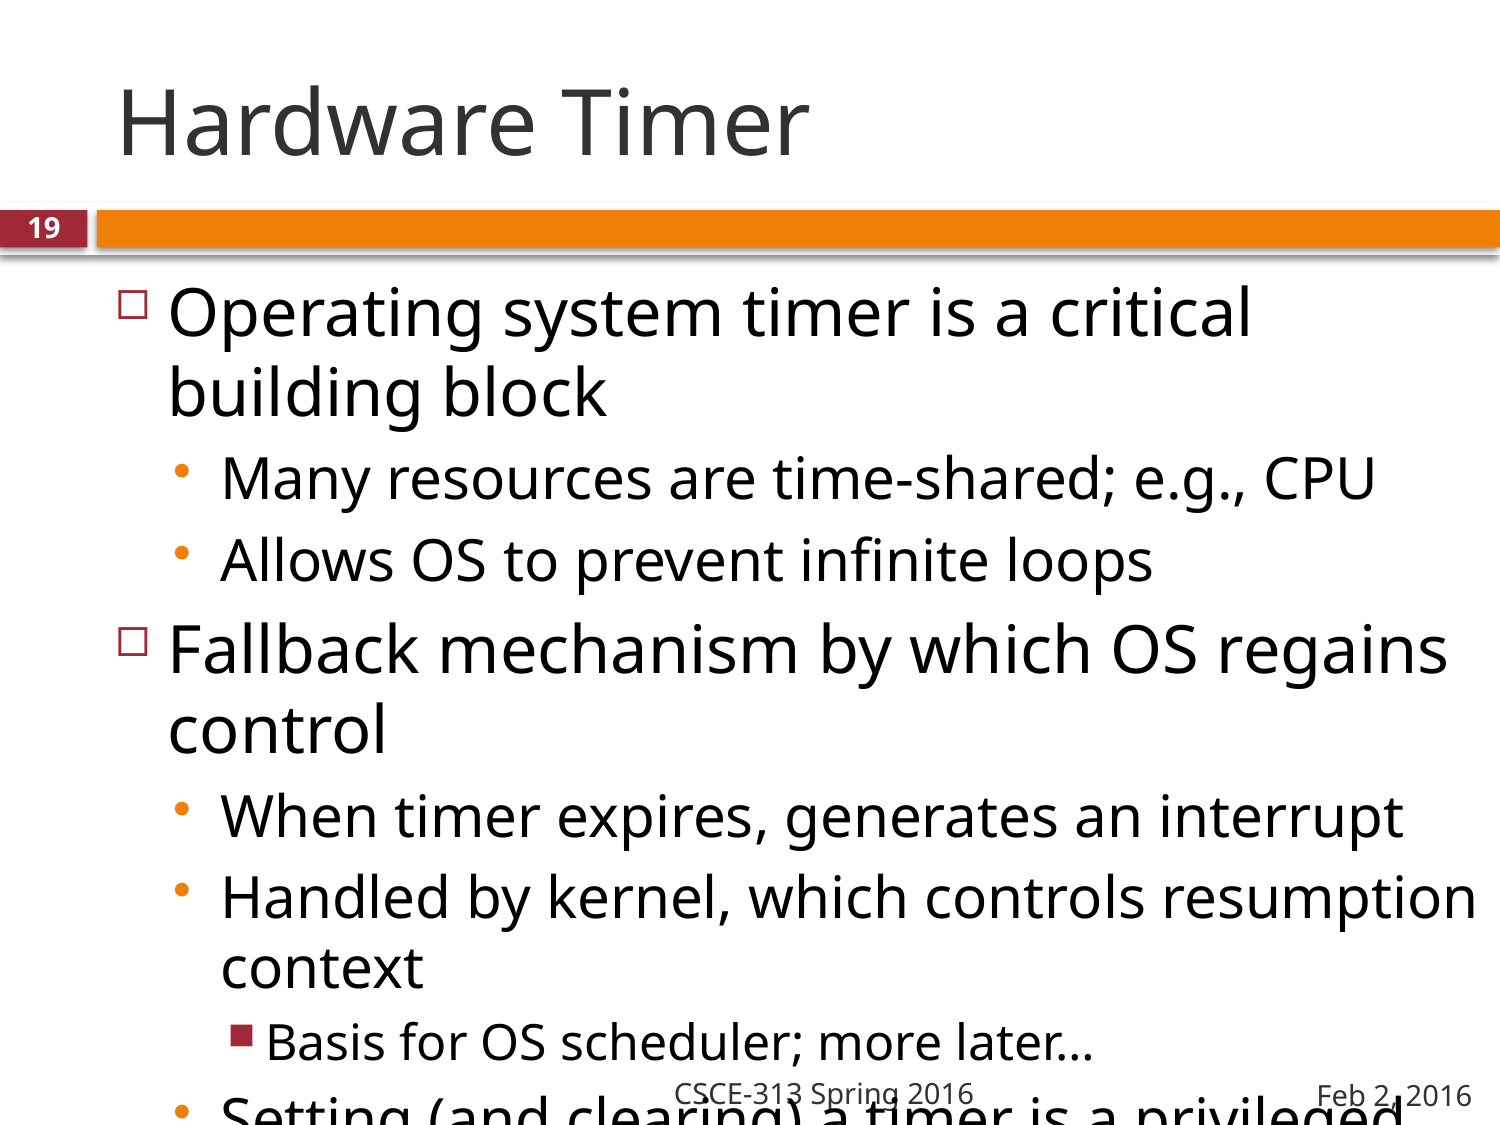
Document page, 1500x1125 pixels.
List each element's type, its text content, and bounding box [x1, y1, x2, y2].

slide_number 19 [0, 208, 88, 249]
footer CSCE-313 Spring 2016 [99, 1065, 990, 1125]
list Operating system timer is a critical building block Many resources are time-shared; e.g., CPU Allows OS to prevent infinite loops Fallback mechanism by which OS regains control When timer expires, generates an interrupt Handled by kernel, which controls resumption context Basis for OS scheduler; more later… Setting (and clearing) a timer is a privileged instruction [100, 262, 1500, 1038]
title Hardware Timer [100, 37, 1438, 200]
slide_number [1050, 1065, 1488, 1125]
